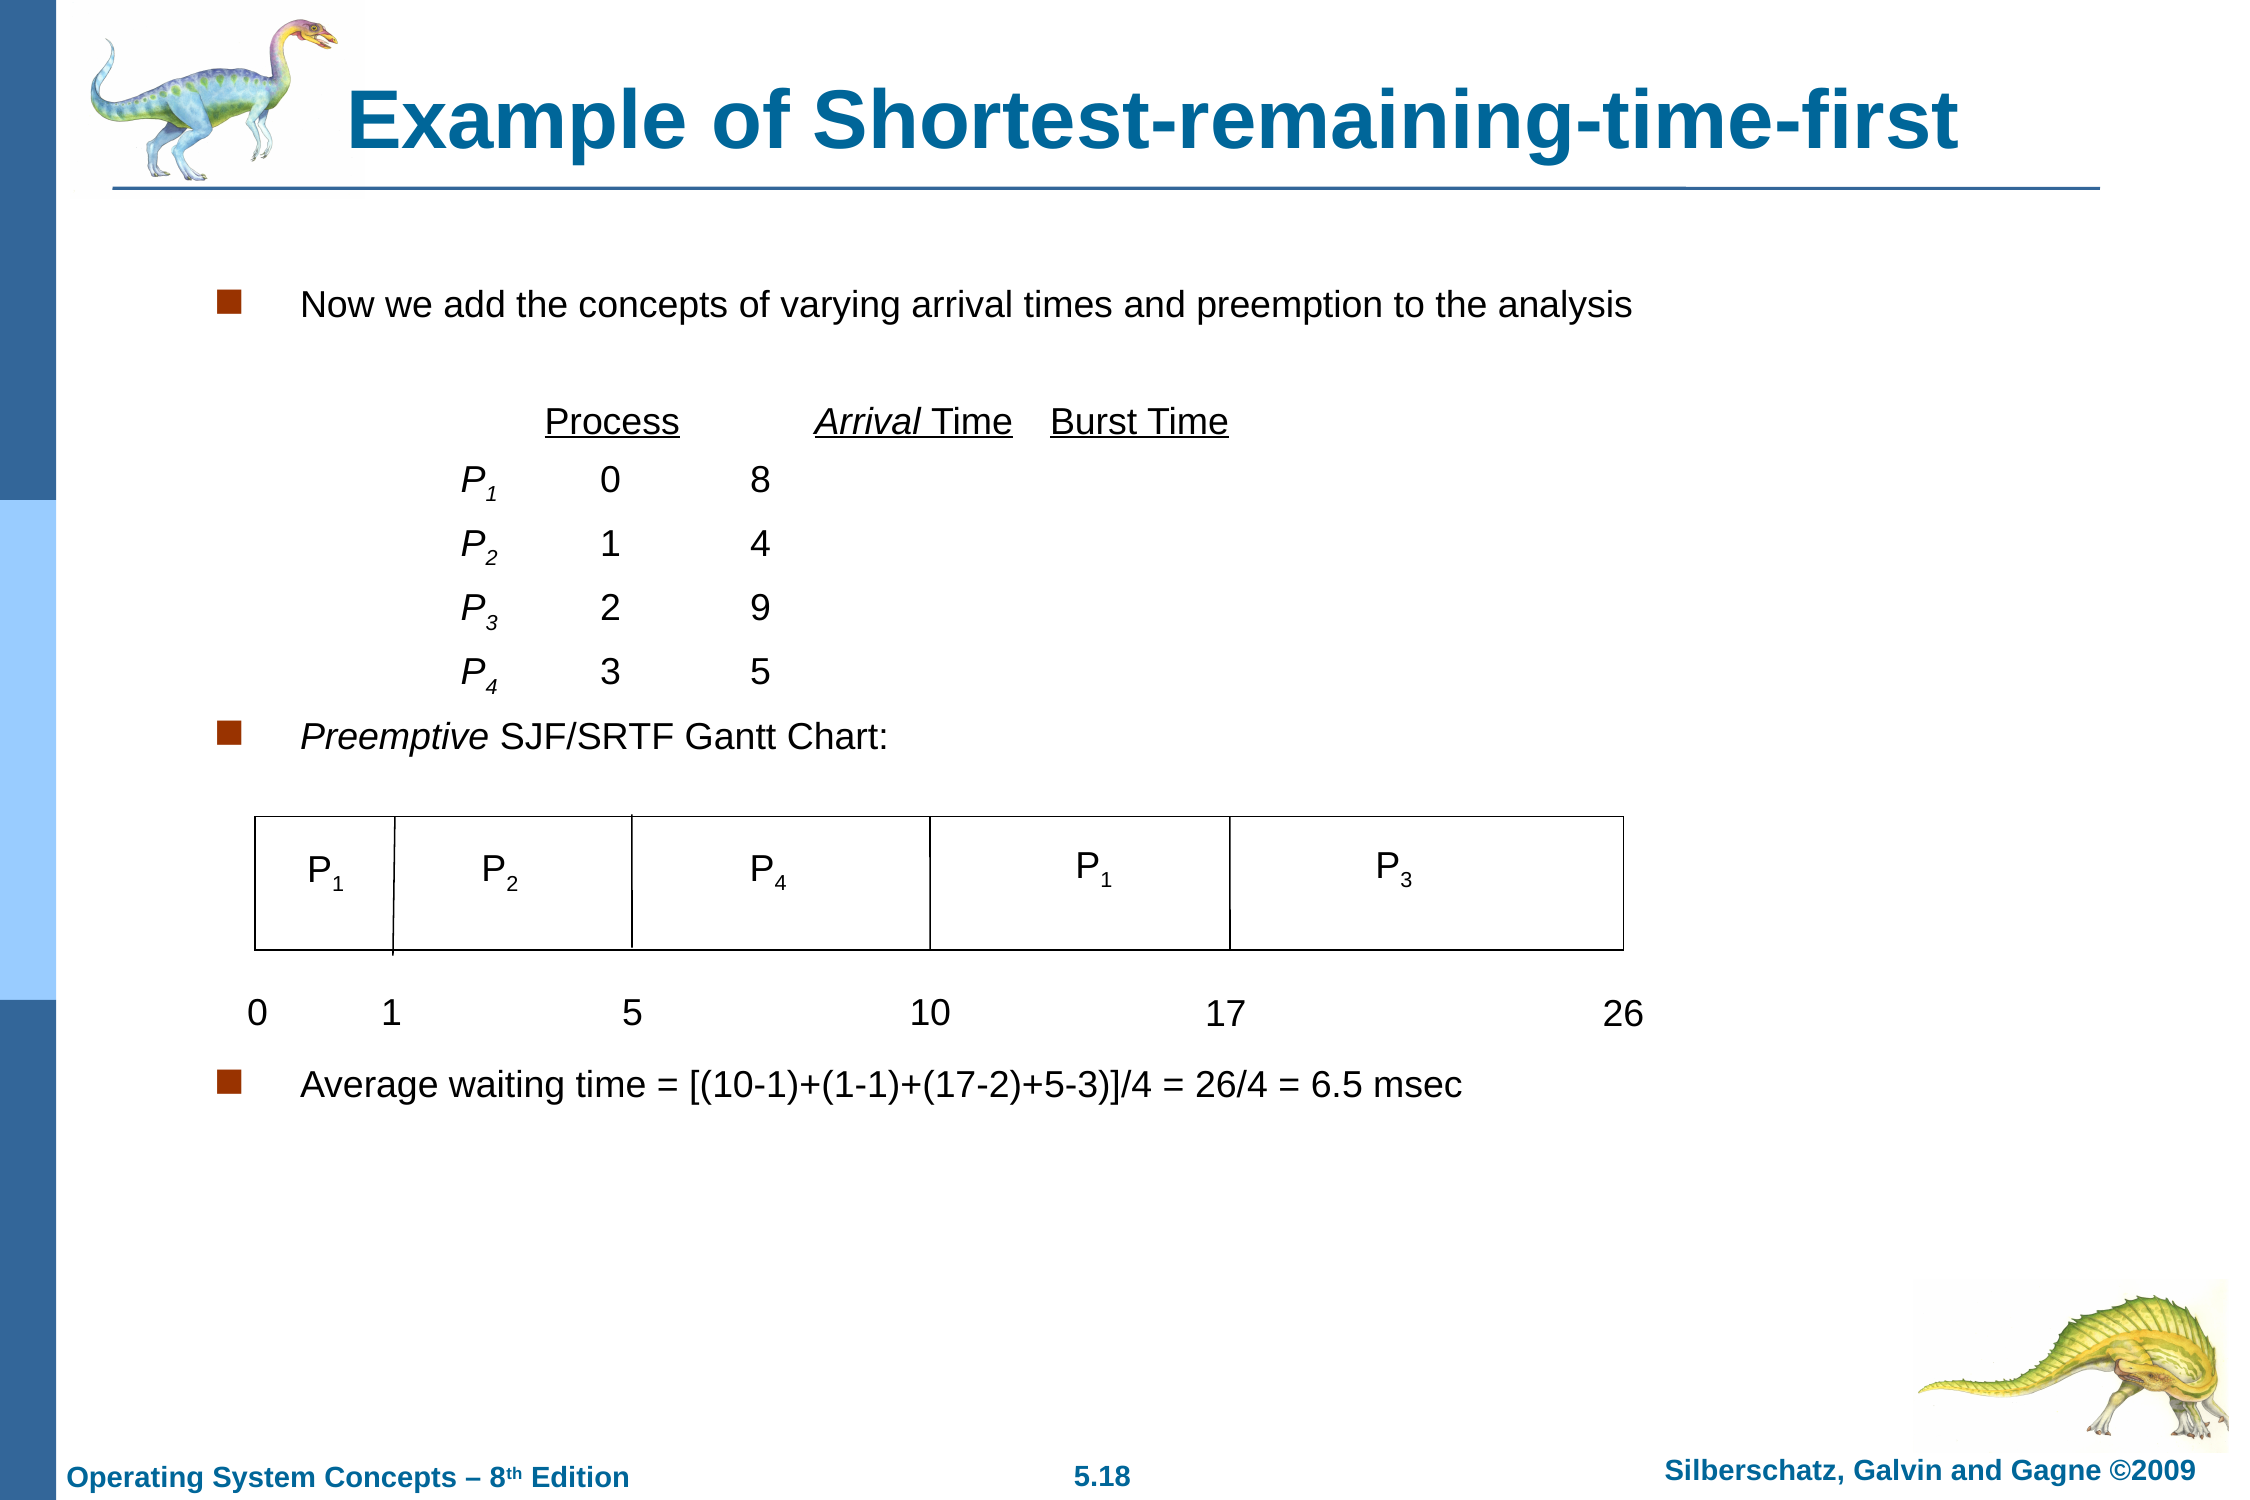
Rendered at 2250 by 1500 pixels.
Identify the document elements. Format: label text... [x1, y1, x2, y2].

list Now we add the concepts of varying arrival times and preemption to the analysis ProcessA arri Arrival TimeT Burst Time P1 0 8 P2 1 4 P3 2 9 P4 3 5 Preemptive SJF/SRTF Gantt Chart: Average waiting time = [(10-1)+(1-1)+(17-2)+5-3)]/4 = 26/4 = 6.5 msec [198, 269, 2224, 1261]
title Example of Shortest-remaining-time-first [257, 49, 2050, 176]
picture [1913, 1279, 2229, 1453]
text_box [231, 814, 1660, 1042]
picture [70, 0, 365, 199]
